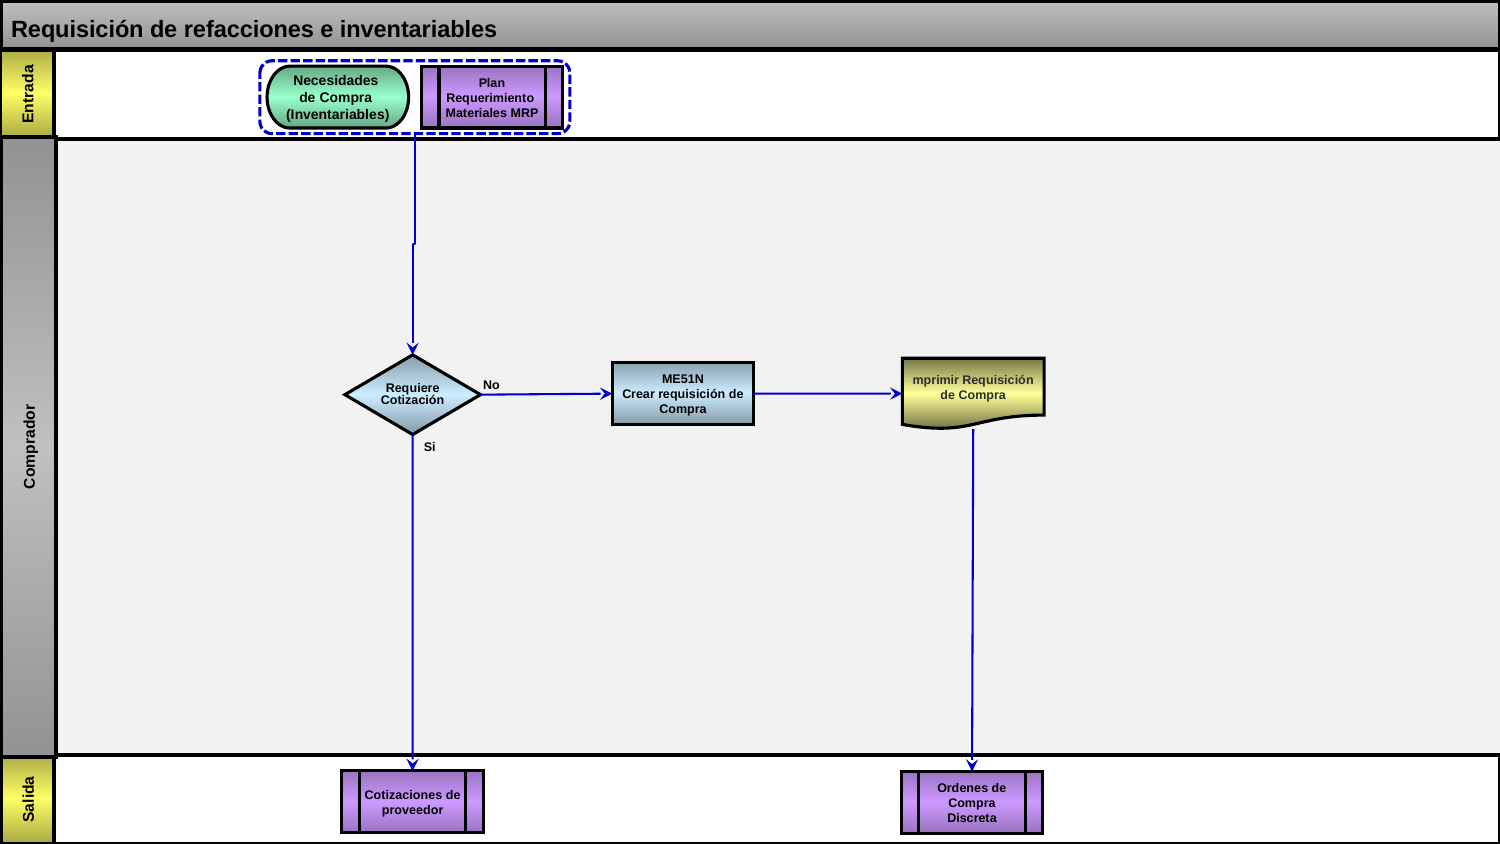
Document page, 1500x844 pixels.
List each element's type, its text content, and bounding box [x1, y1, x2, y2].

text_box Si [423, 439, 436, 455]
text_box ME51N Crear requisición de Compra [612, 362, 754, 425]
text_box Requiere Cotización [344, 355, 480, 434]
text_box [302, 242, 525, 246]
text_box Cotizaciones de proveedor [341, 770, 484, 833]
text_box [259, 60, 571, 134]
text_box mprimir Requisición de Compra [902, 358, 1045, 429]
text_box No [483, 377, 500, 392]
text_box Requisición de refacciones e inventariables [0, 3, 984, 52]
text_box Ordenes de Compra Discreta [901, 771, 1043, 834]
text_box Comprador [0, 136, 57, 757]
